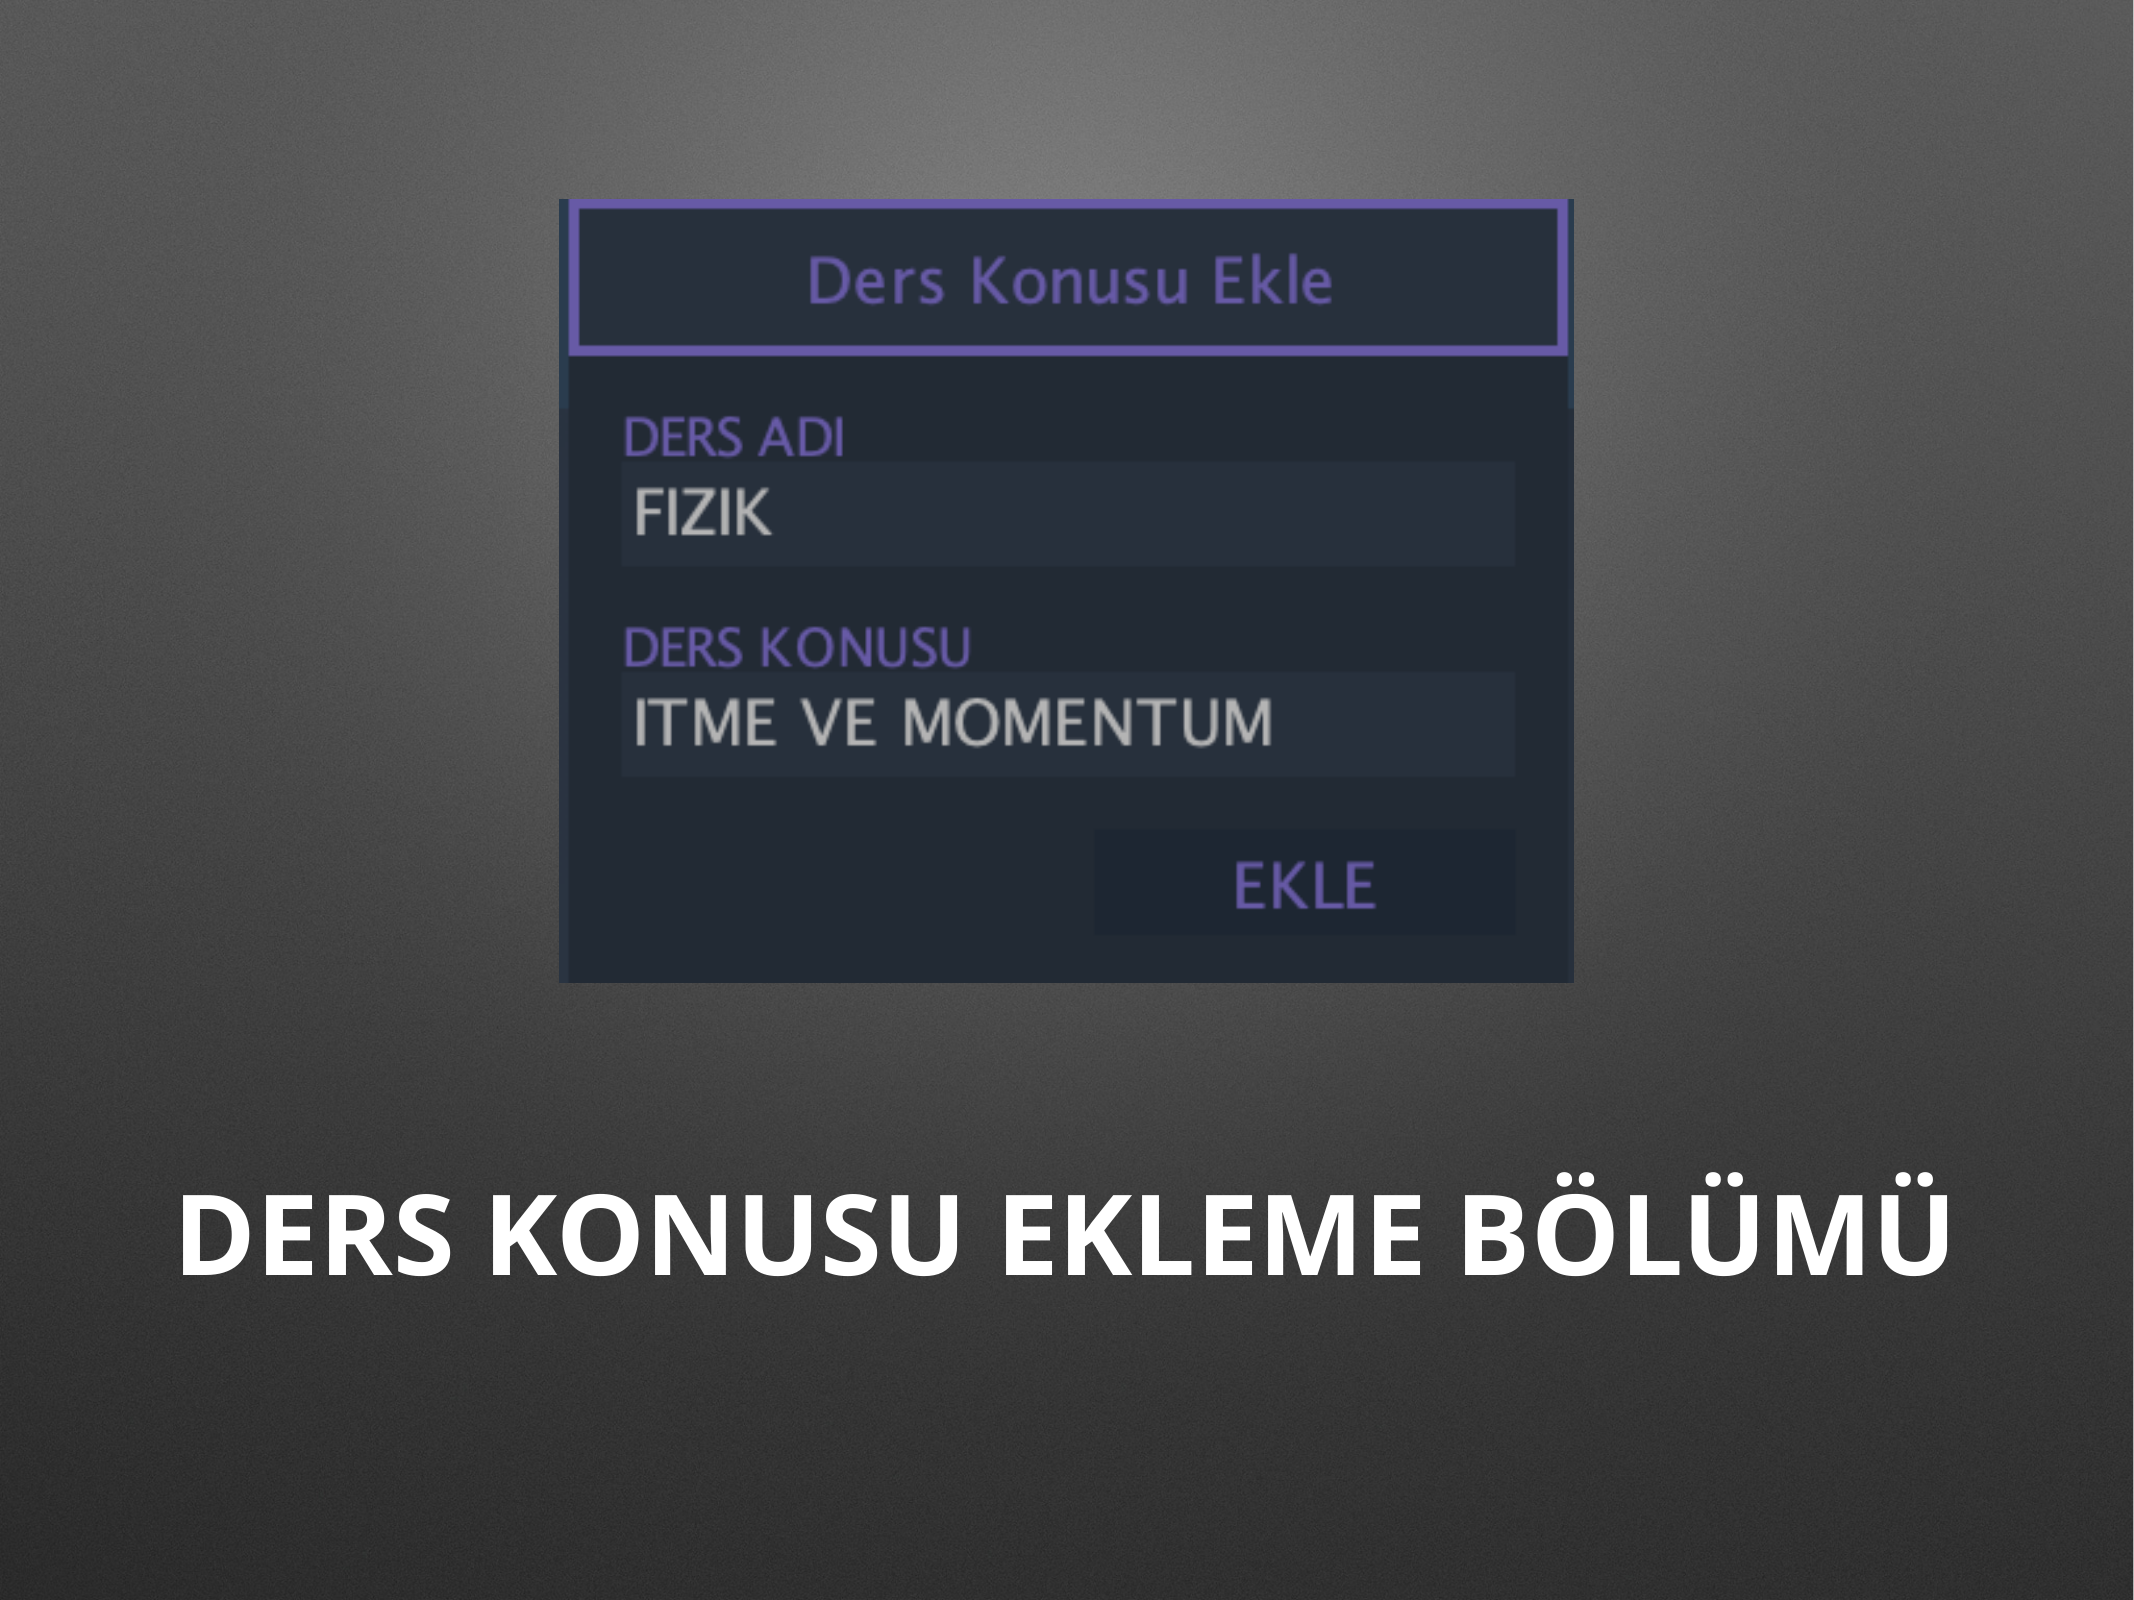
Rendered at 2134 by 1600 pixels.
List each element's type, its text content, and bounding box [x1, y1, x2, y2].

title DERS KONUSU EKLEME BÖLÜMÜ [124, 1128, 2009, 1307]
picture [0, 0, 2134, 1600]
